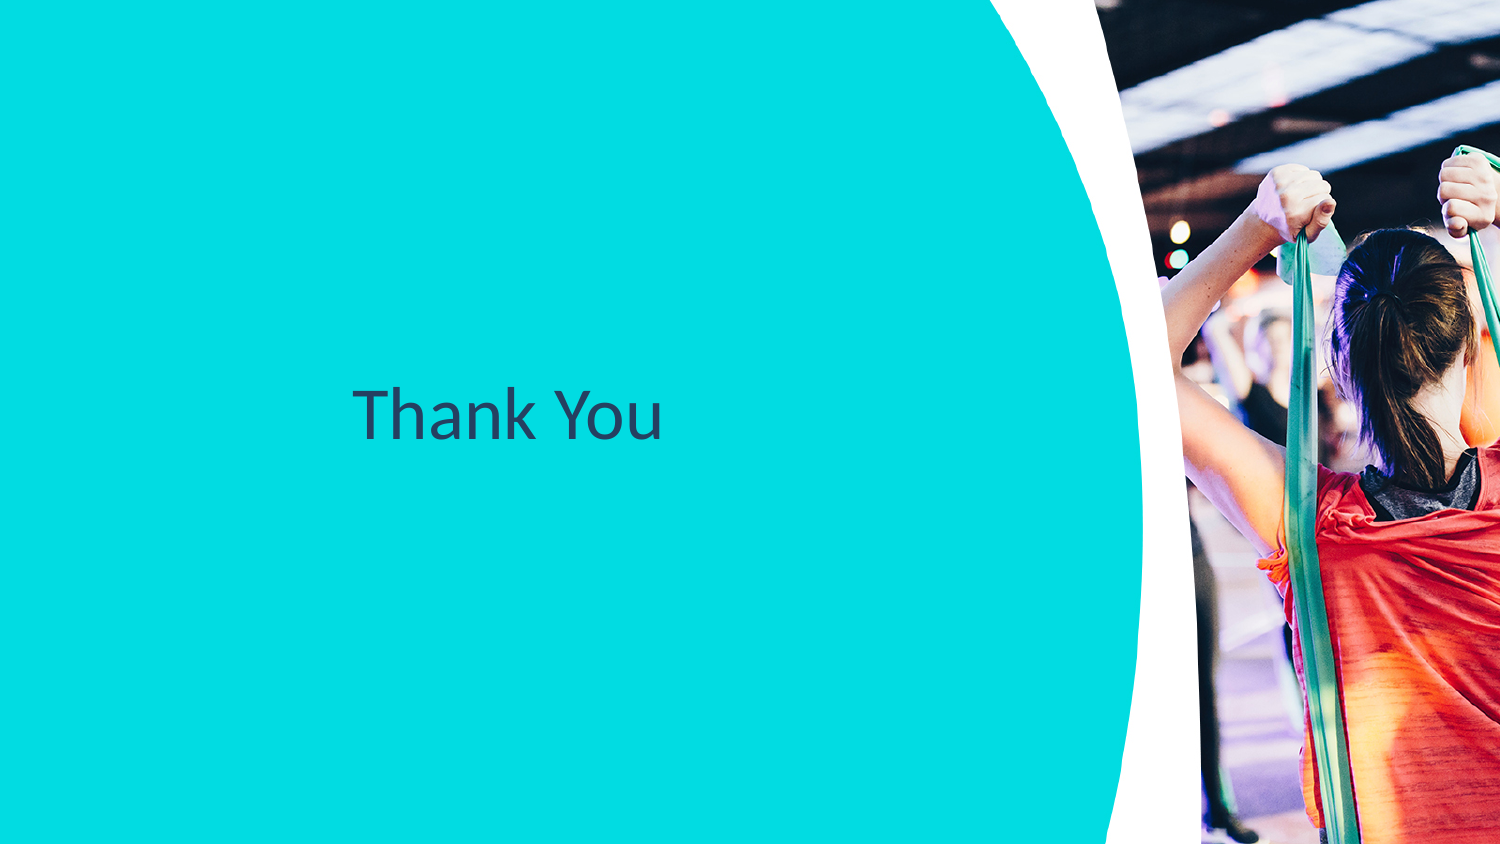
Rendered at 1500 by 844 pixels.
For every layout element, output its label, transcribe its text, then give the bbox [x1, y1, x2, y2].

title Thank You [37, 346, 1064, 473]
picture [0, 0, 1500, 844]
